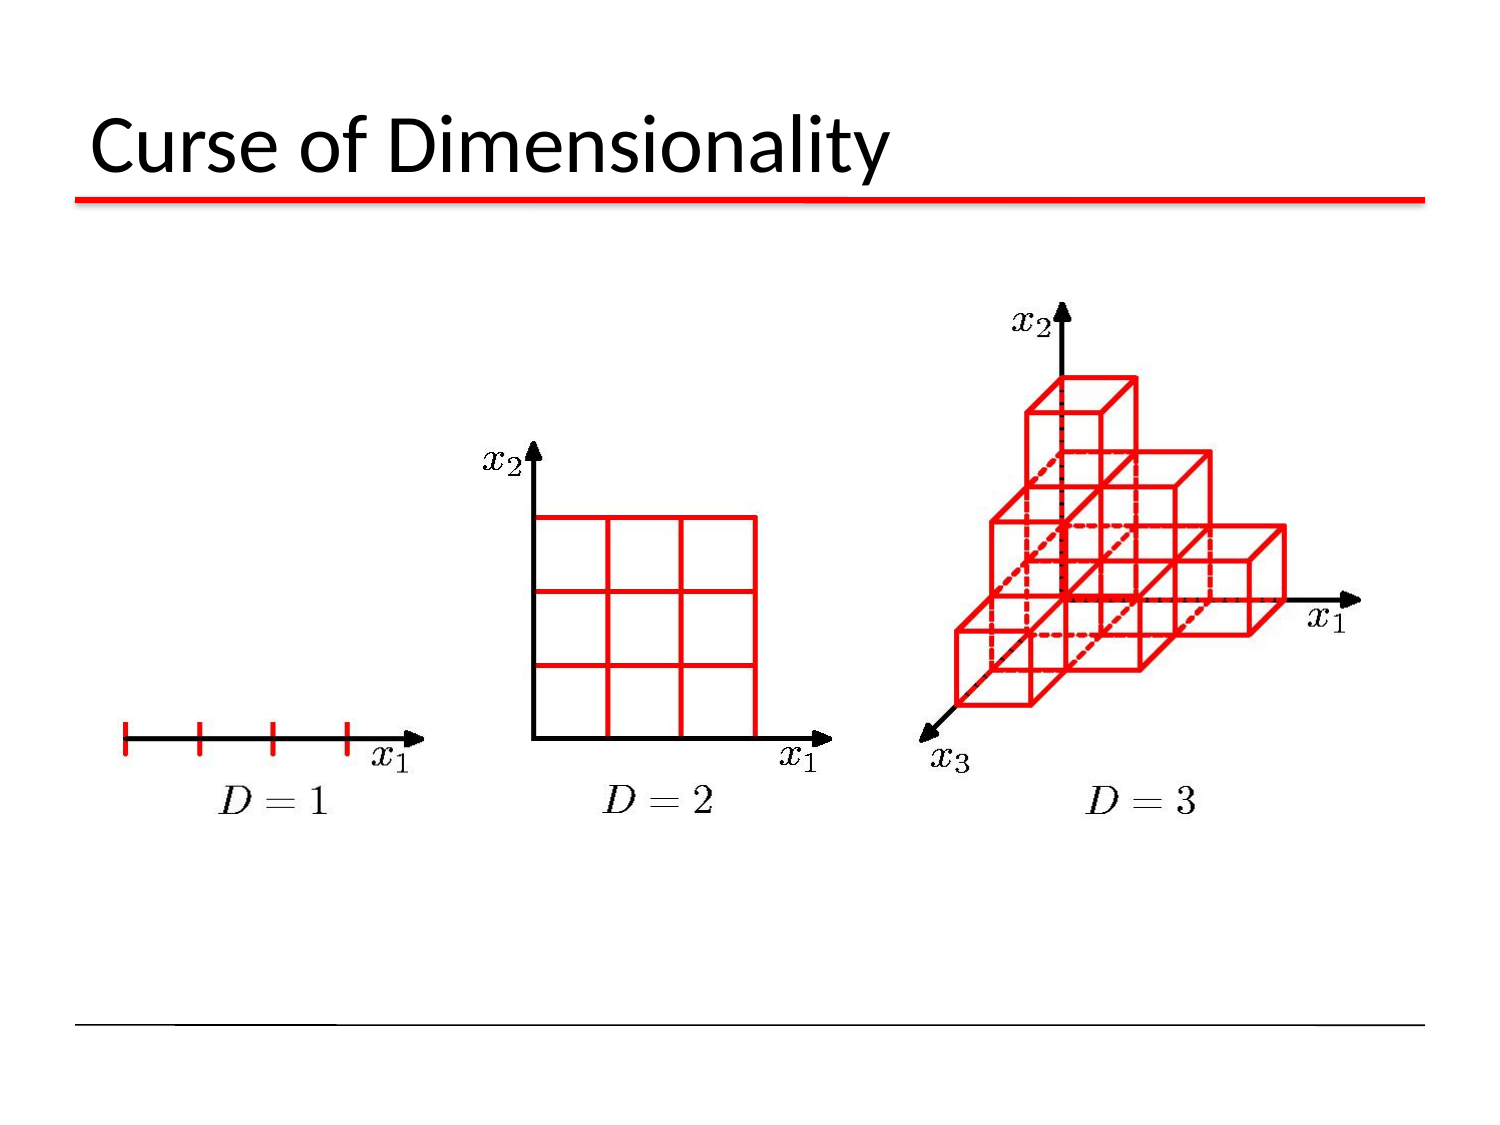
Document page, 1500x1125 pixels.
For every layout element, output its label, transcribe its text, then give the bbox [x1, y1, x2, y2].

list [116, 718, 426, 819]
picture [912, 299, 1363, 822]
title Curse of Dimensionality [75, 45, 1425, 233]
picture [474, 438, 834, 819]
